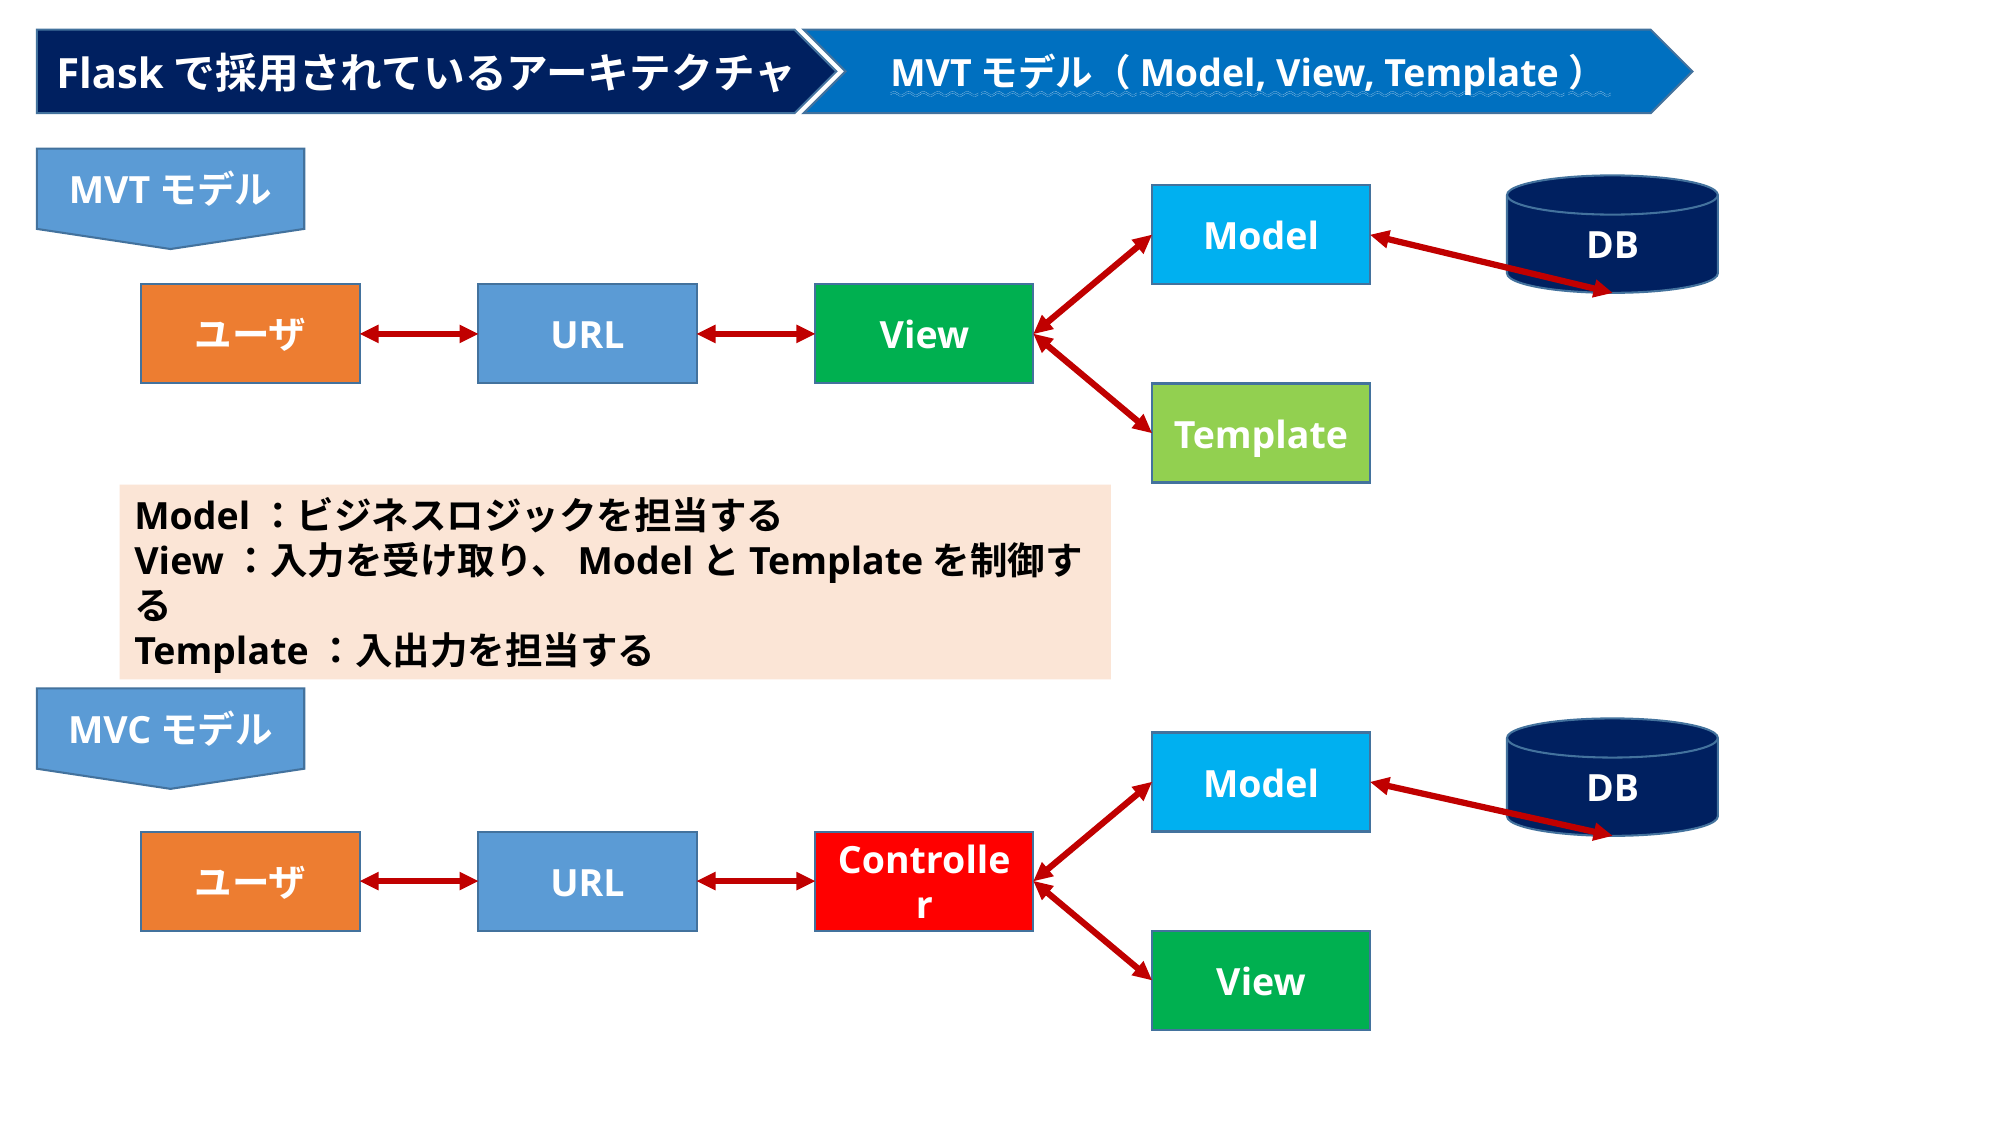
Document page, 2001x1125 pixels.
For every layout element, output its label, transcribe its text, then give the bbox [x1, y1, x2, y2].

text_box DB [1505, 717, 1719, 837]
text_box ユーザ [140, 283, 361, 384]
text_box Model [1151, 184, 1371, 285]
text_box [1033, 333, 1152, 433]
text_box MVCモデル [35, 687, 306, 790]
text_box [1033, 782, 1152, 881]
text_box MVTモデル（Model, View, Template） [801, 28, 1694, 115]
text_box DB [1505, 174, 1719, 294]
text_box URL [477, 831, 698, 932]
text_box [1033, 881, 1152, 981]
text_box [1033, 234, 1152, 333]
text_box ユーザ [140, 831, 361, 932]
text_box Template [1151, 382, 1371, 484]
text_box Model [1151, 731, 1371, 833]
text_box Controller [814, 831, 1033, 932]
text_box View [1151, 930, 1371, 1031]
text_box View [814, 283, 1033, 384]
text_box Model：ビジネスロジックを担当する View：入力を受け取り、ModelとTemplateを制御する Template：入出力を担当する [119, 484, 1111, 680]
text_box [1370, 777, 1508, 782]
text_box URL [477, 283, 698, 384]
text_box Flaskで採用されているアーキテクチャ [35, 28, 838, 115]
text_box MVTモデル [35, 147, 306, 251]
